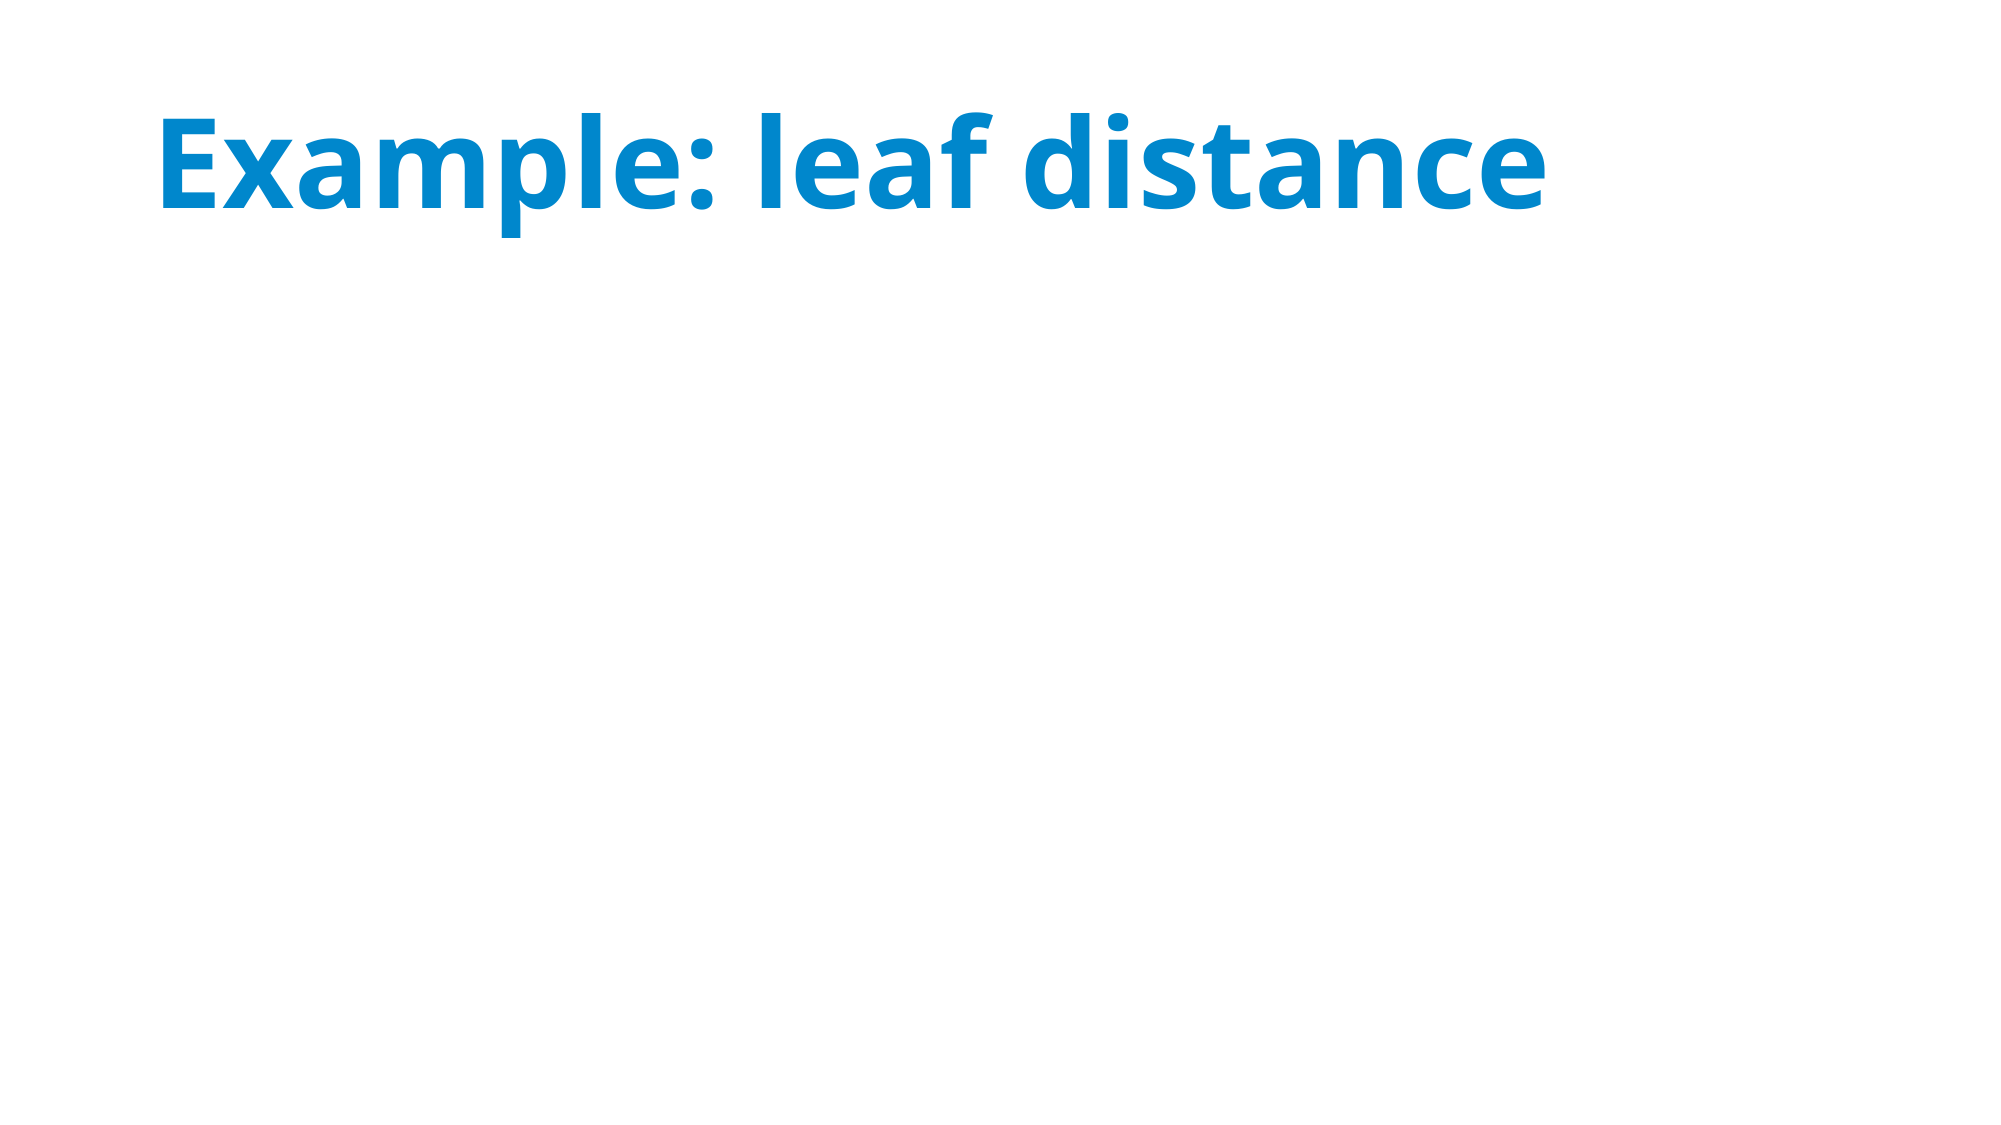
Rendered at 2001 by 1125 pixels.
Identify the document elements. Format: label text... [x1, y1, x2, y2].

title Example: leaf distance [137, 59, 1863, 278]
